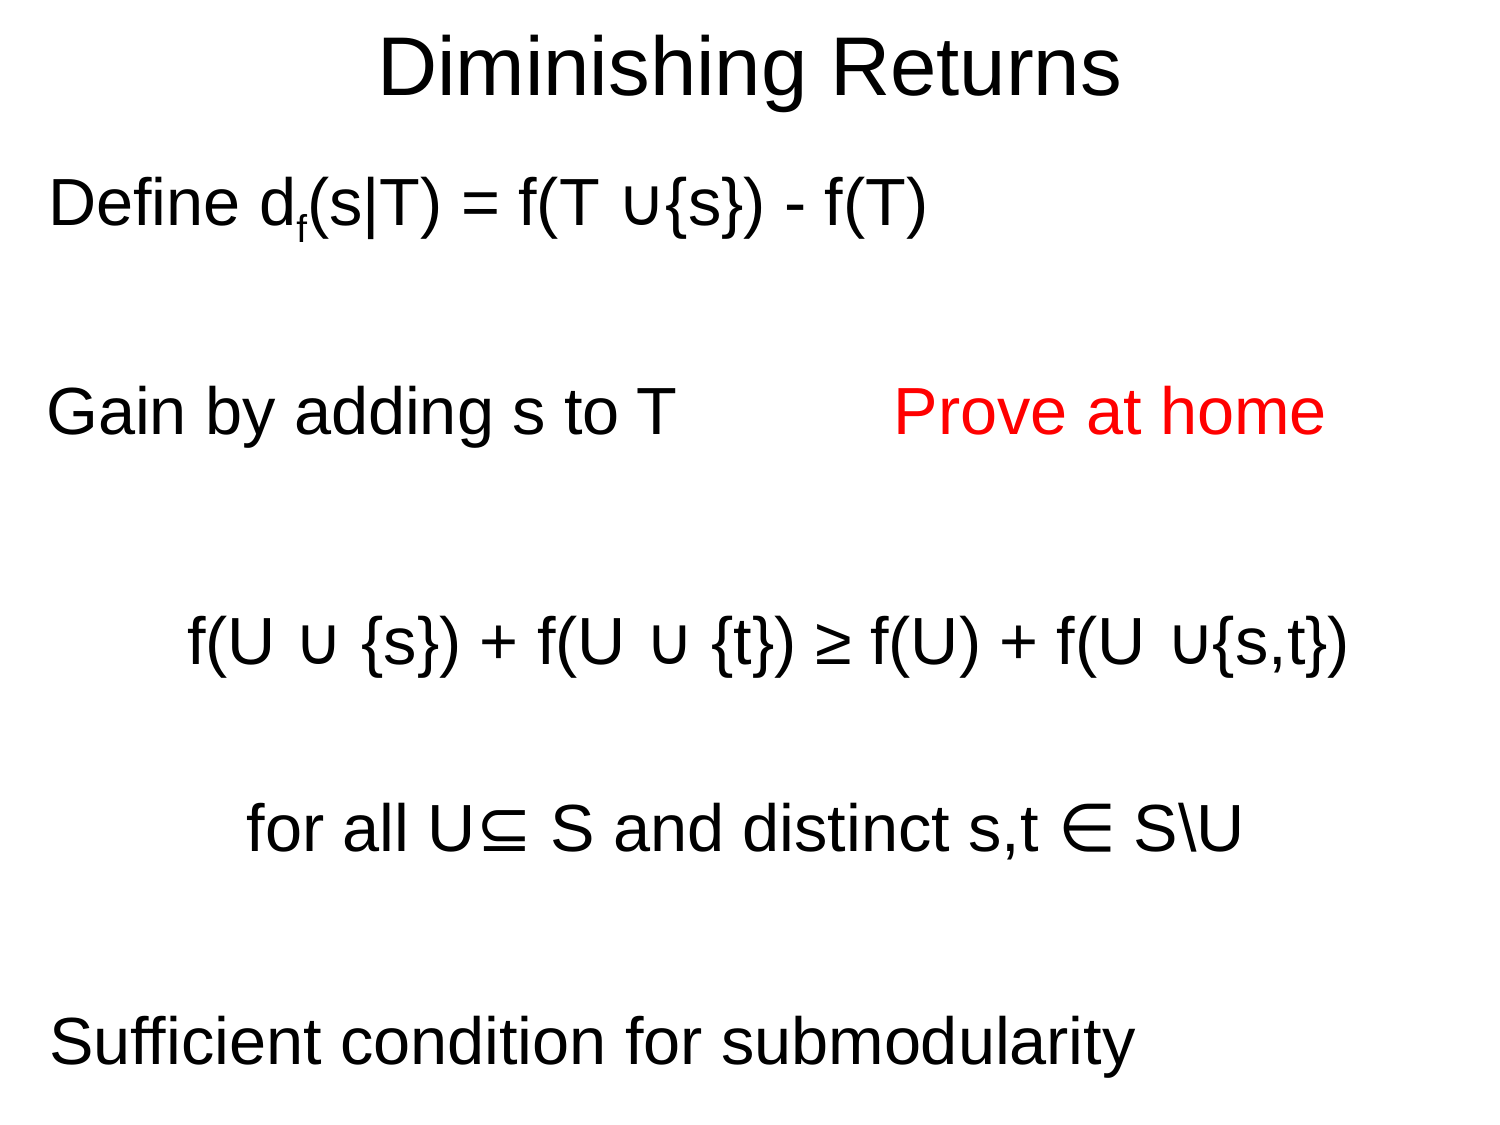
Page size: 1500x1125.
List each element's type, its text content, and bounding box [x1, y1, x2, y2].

text_box Define df(s|T) = f(T ∪{s}) - f(T) [33, 151, 964, 258]
text_box Sufficient condition for submodularity [34, 990, 1152, 1086]
text_box f(U ∪ {s}) + f(U ∪ {t}) ≥ f(U) + f(U ∪{s,t}) [172, 590, 1368, 686]
title Diminishing Returns [75, 8, 1425, 116]
text_box Prove at home [879, 360, 1342, 456]
text_box for all U⊆ S and distinct s,t ∈ S\U [232, 777, 1280, 872]
text_box Gain by adding s to T [31, 360, 694, 456]
